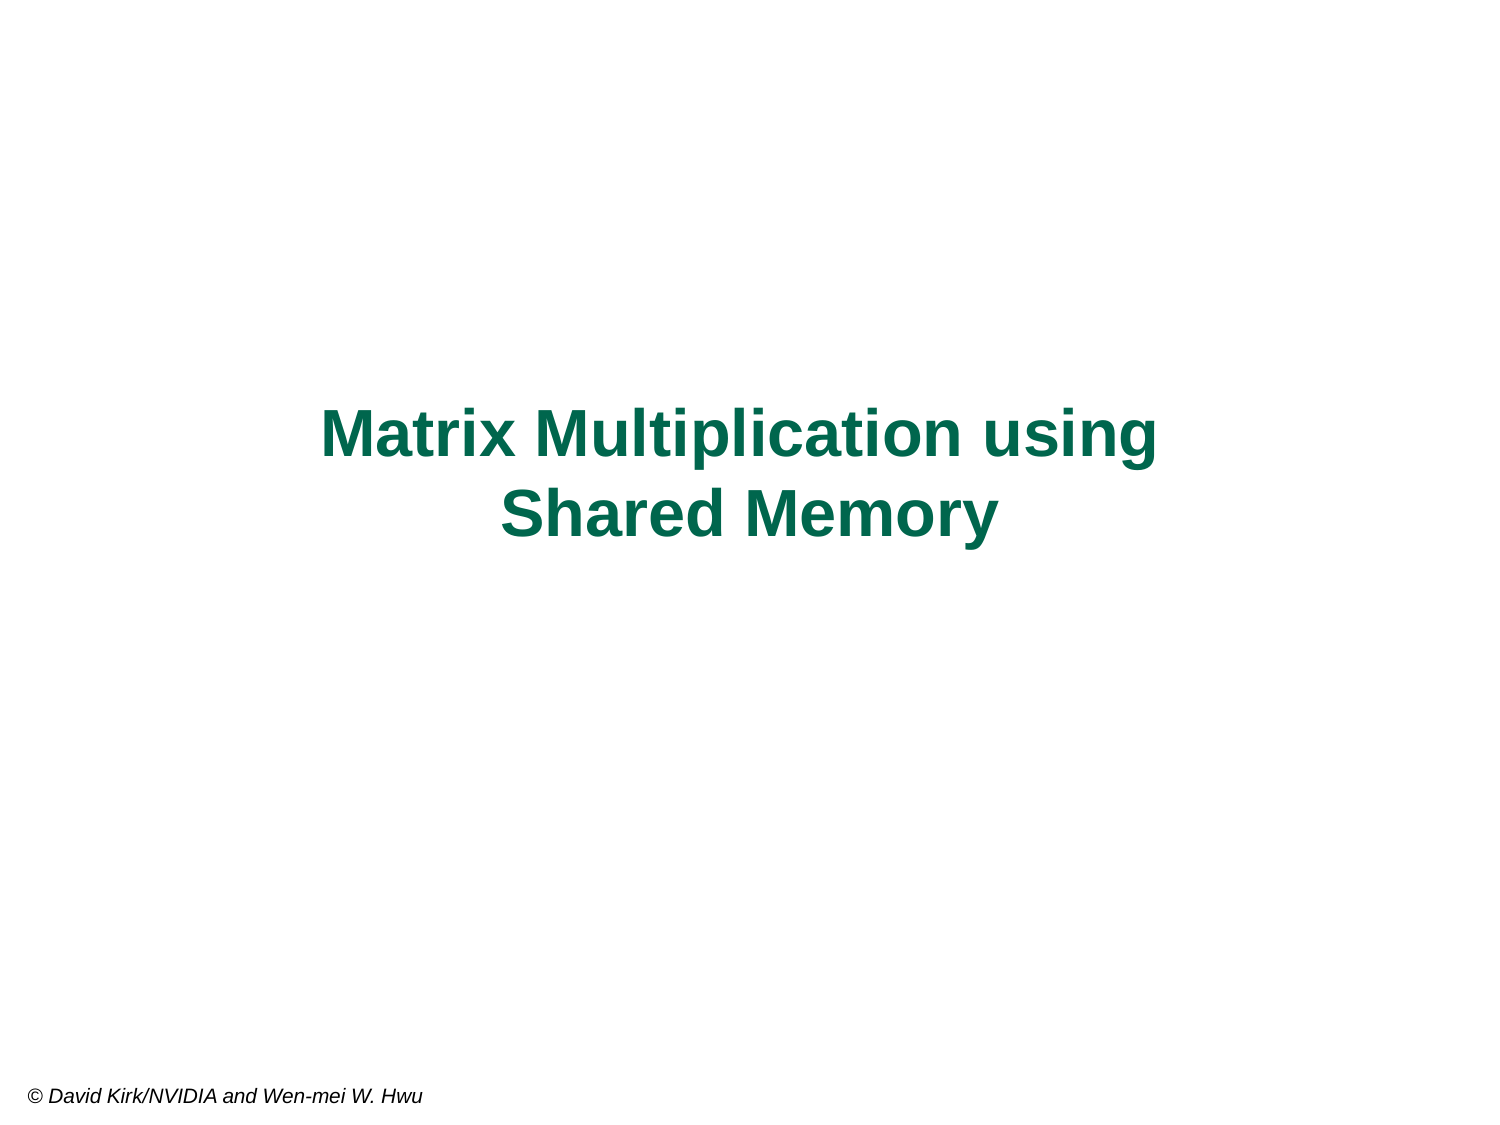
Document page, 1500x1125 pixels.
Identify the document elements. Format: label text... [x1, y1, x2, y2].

title Matrix Multiplication using Shared Memory [112, 349, 1388, 591]
footer © David Kirk/NVIDIA and Wen-mei W. Hwu [12, 1074, 675, 1113]
